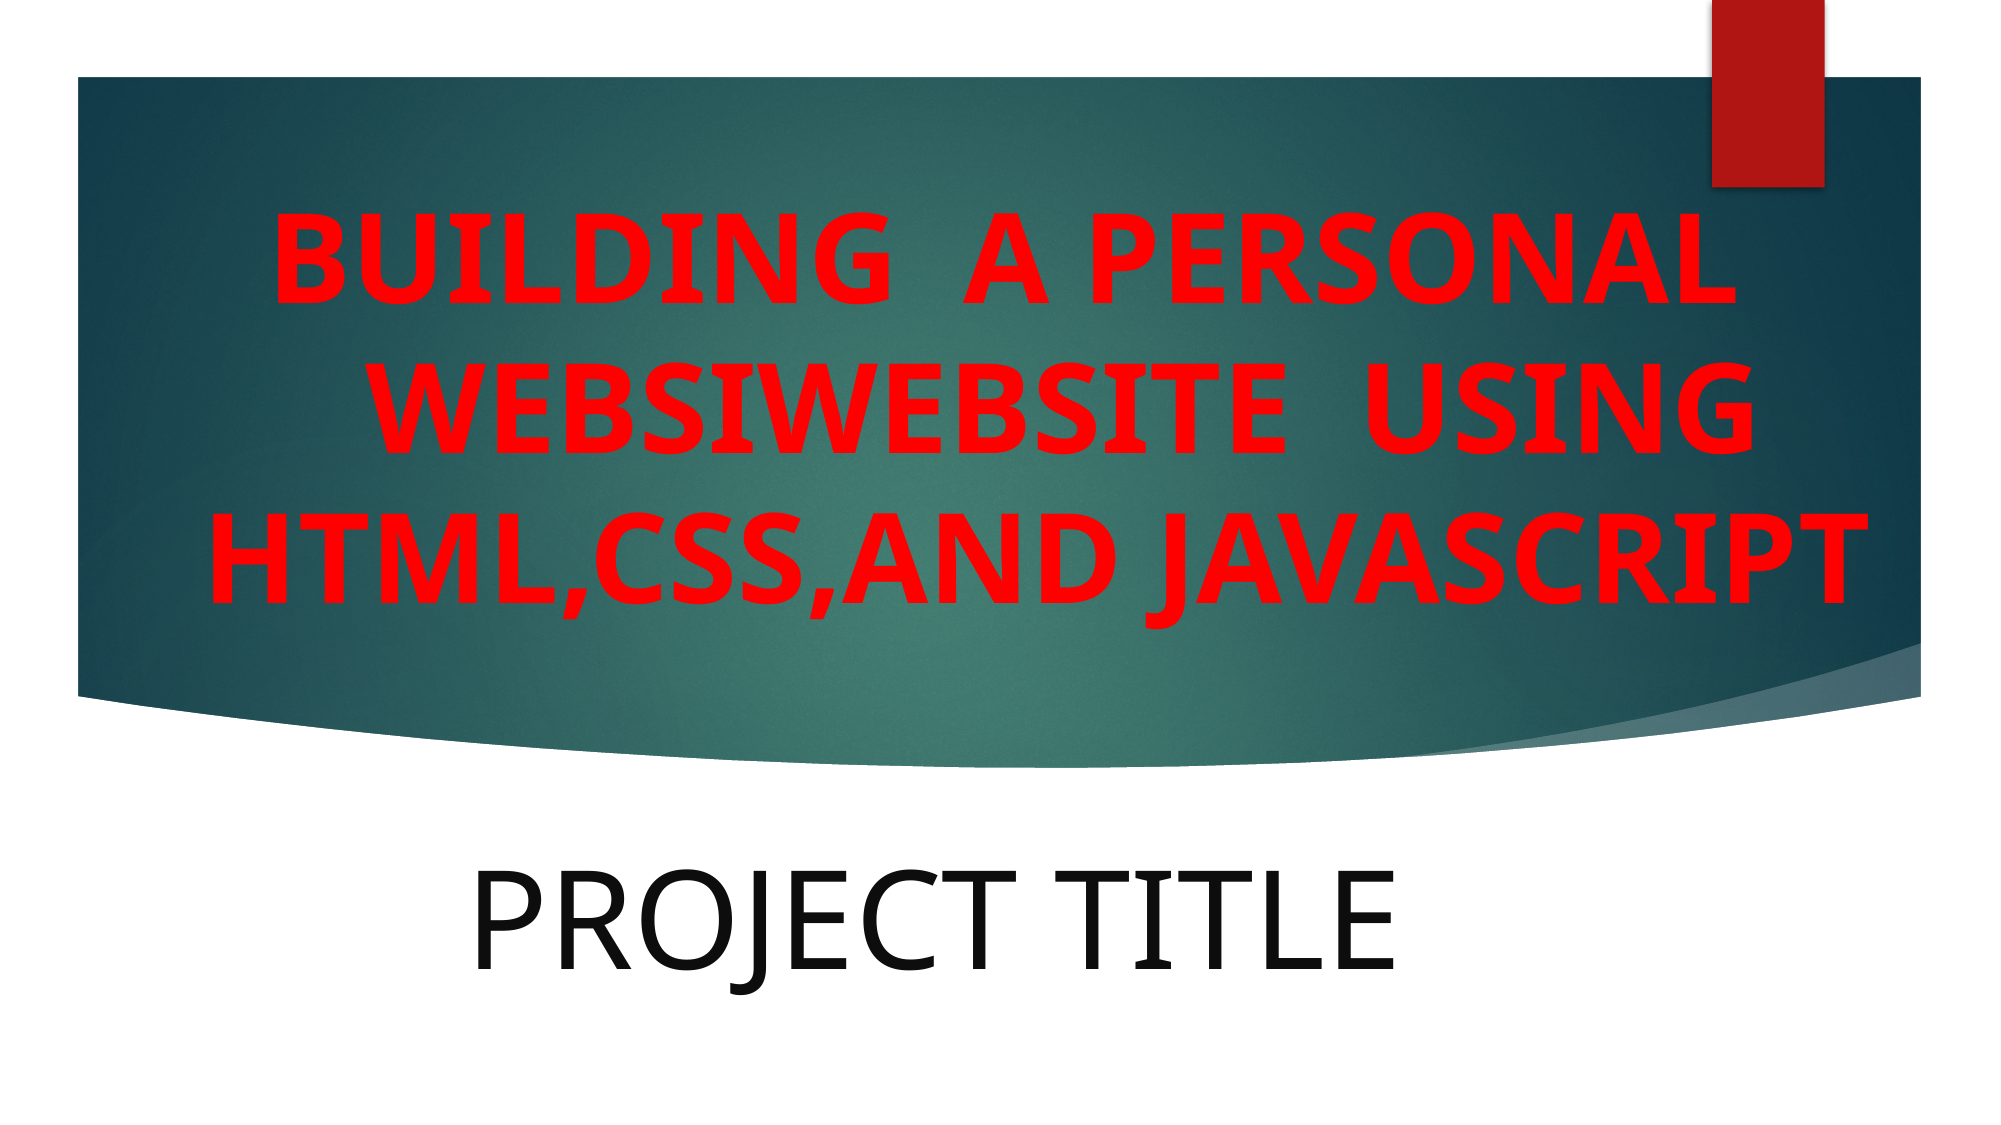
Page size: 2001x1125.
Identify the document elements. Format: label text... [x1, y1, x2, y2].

title BUILDING A PERSONAL WEBSIWEBSITE USING HTML,CSS,AND JAVASCRIPT [187, 0, 1924, 717]
list PROJECT TITLE [450, 825, 1763, 967]
